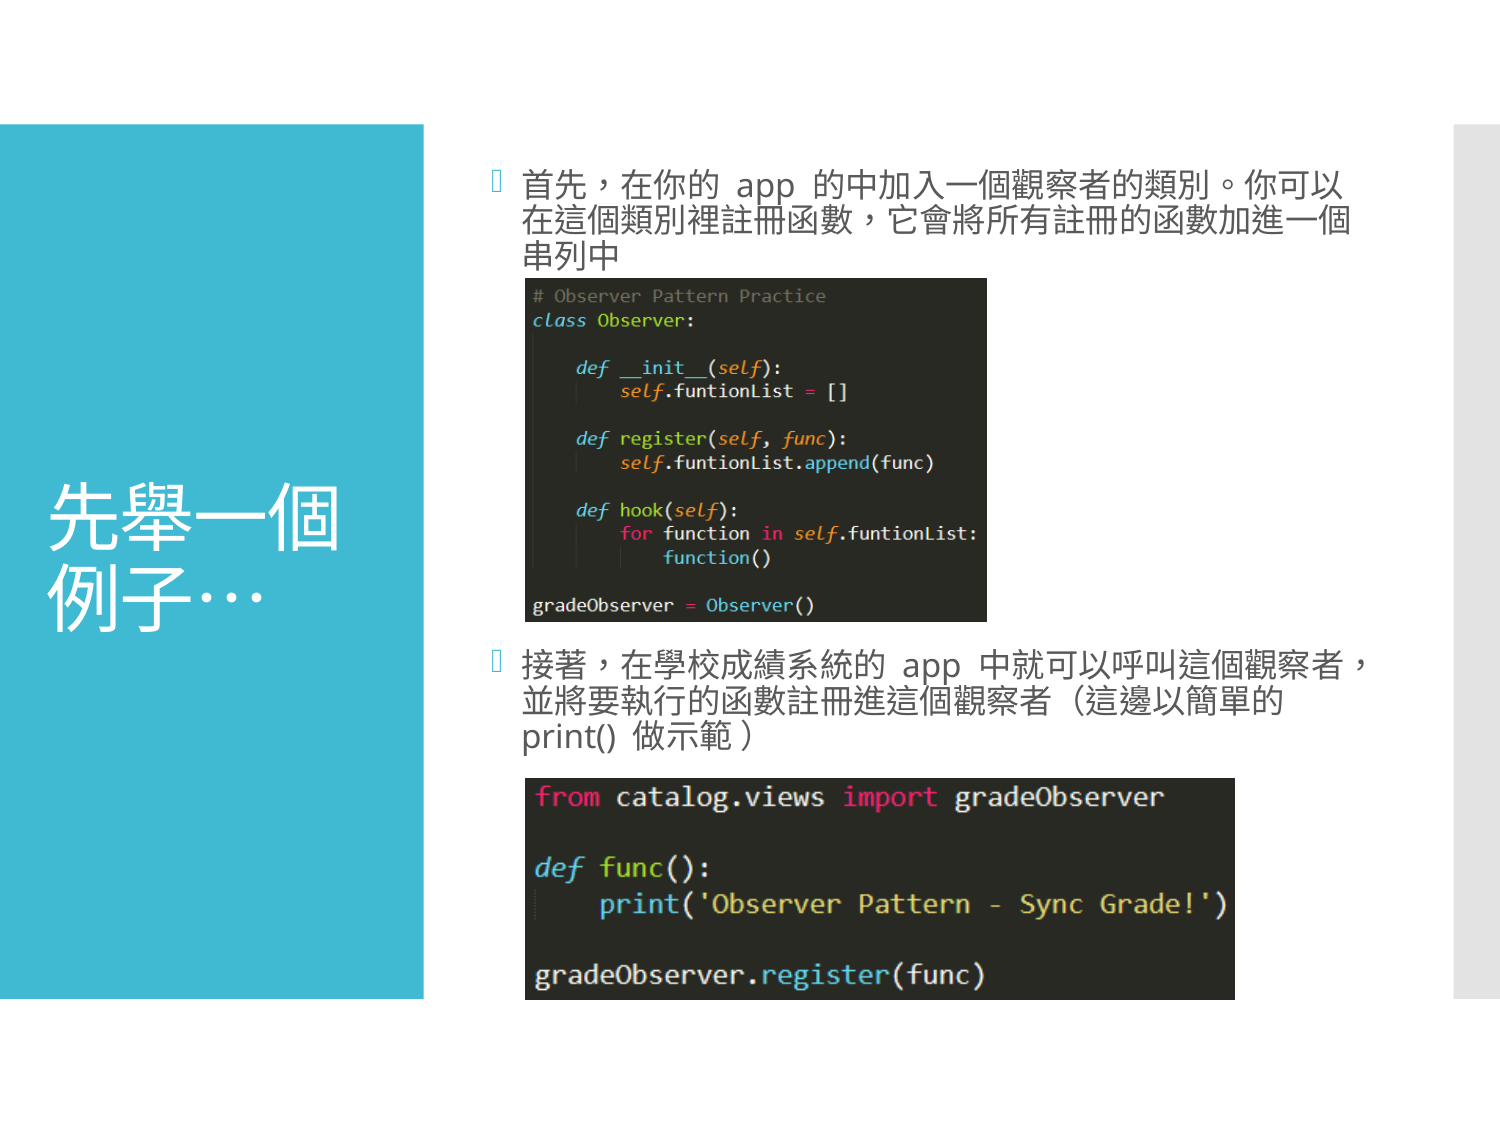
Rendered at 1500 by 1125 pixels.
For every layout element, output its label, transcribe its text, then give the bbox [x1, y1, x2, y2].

picture [525, 778, 1235, 1000]
list 首先，在你的 app 的中加入一個觀察者的類別。你可以在這個類別裡註冊函數，它會將所有註冊的函數加進一個串列中 [476, 141, 1376, 303]
title 先舉一個例子… [31, 184, 394, 940]
text_box 接著，在學校成績系統的 app 中就可以呼叫這個觀察者，並將要執行的函數註冊進這個觀察者（這邊以簡單的 print() 做示範 ） [475, 621, 1376, 783]
picture [525, 278, 987, 622]
